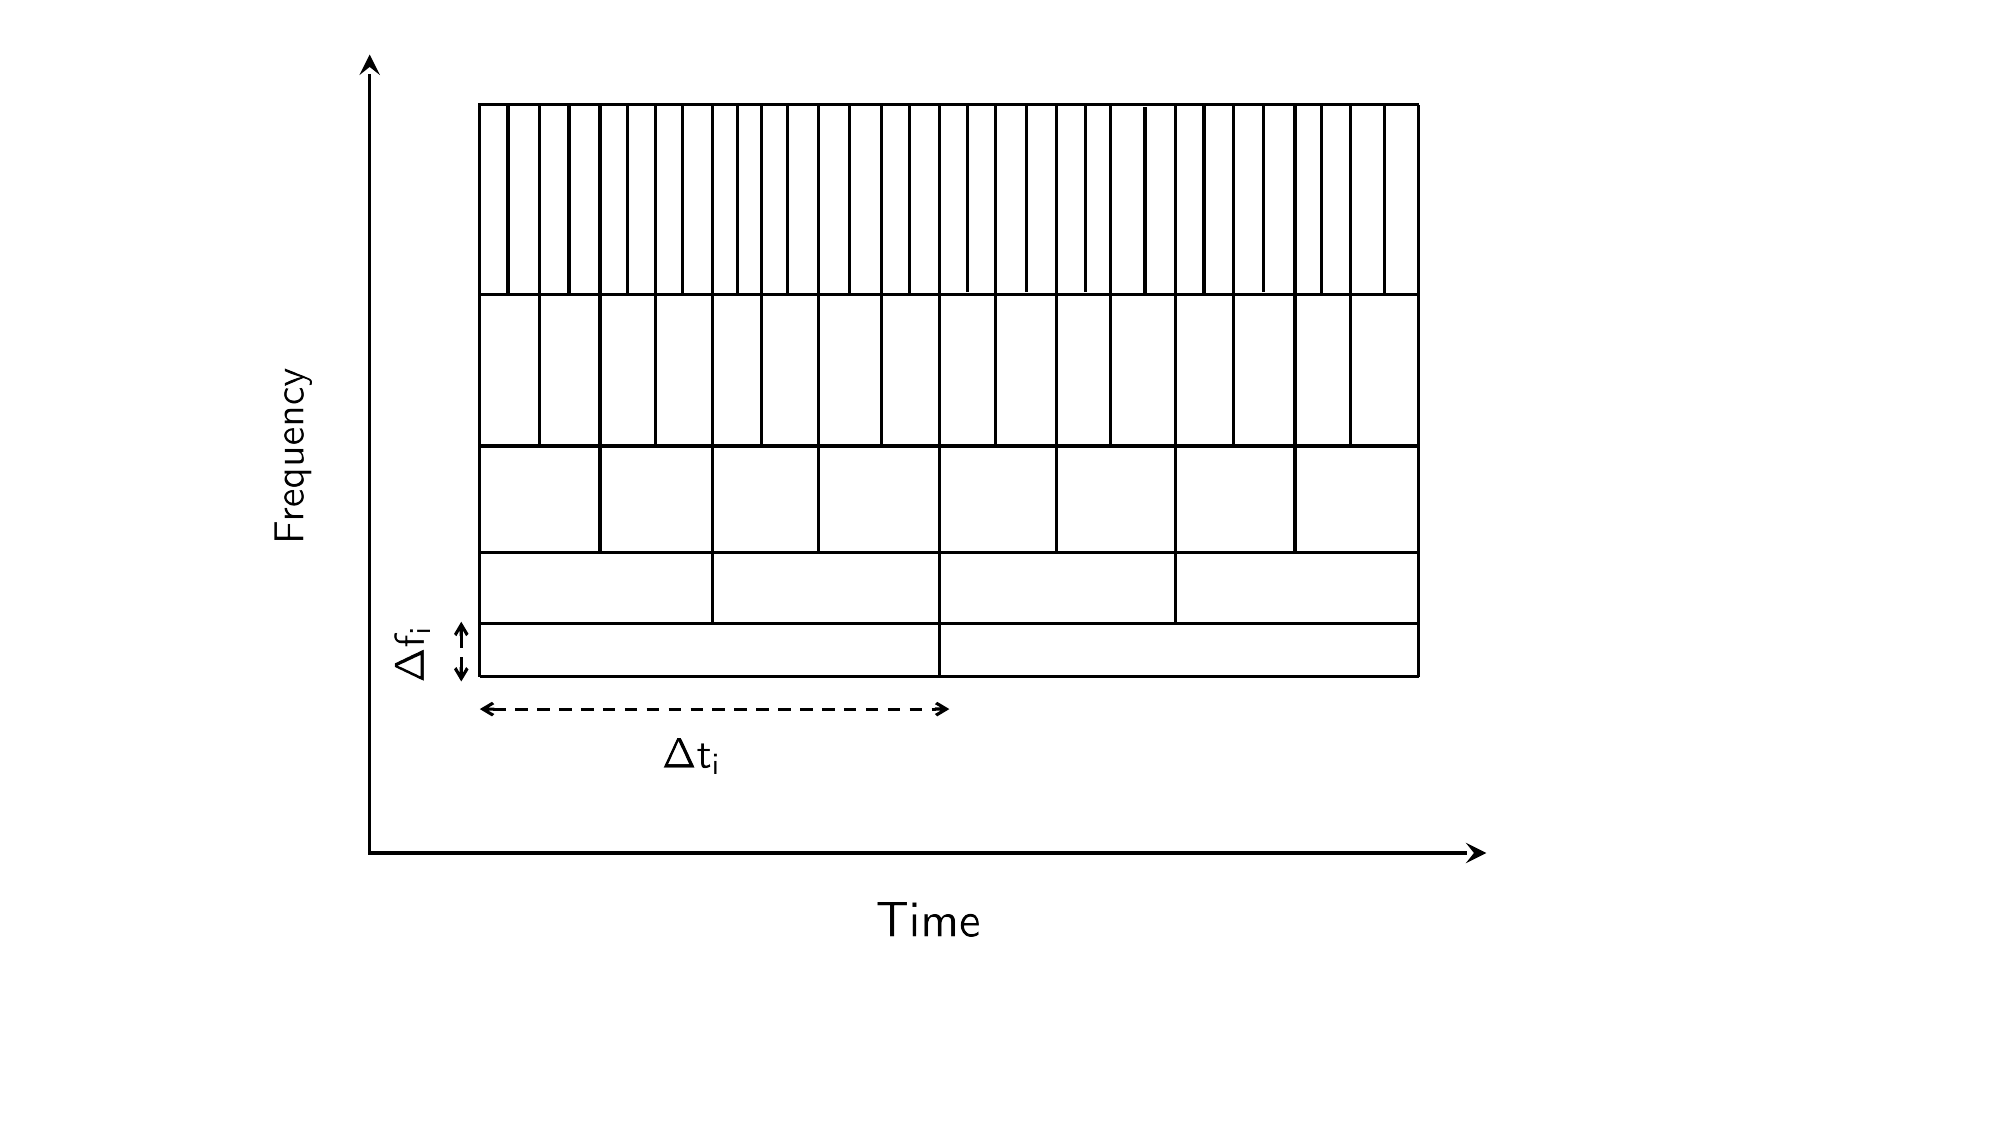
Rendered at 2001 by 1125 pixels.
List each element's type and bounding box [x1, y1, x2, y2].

picture [662, 738, 717, 775]
picture [876, 902, 980, 938]
picture [385, 636, 438, 673]
picture [207, 369, 380, 540]
text_box [369, 54, 1487, 856]
